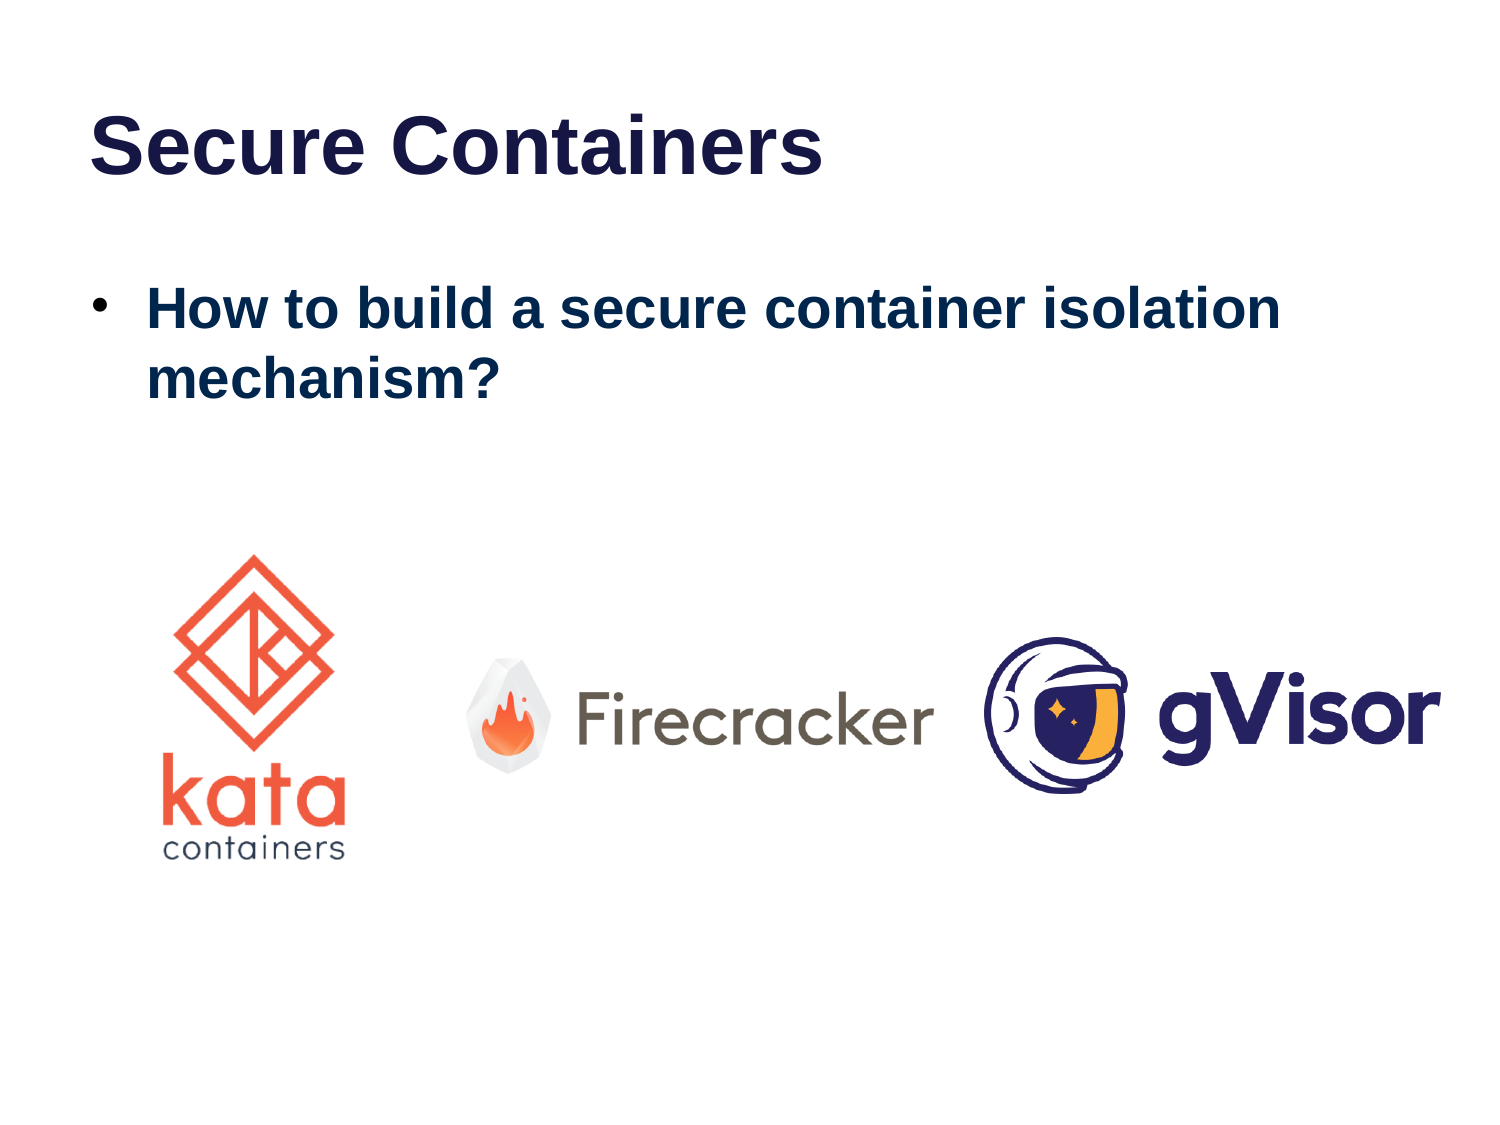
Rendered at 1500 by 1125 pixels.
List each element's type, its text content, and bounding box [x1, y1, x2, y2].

picture [984, 637, 1441, 794]
picture [462, 596, 938, 835]
text_box How to build a secure container isolation mechanism? [75, 262, 1425, 937]
picture [99, 552, 409, 862]
title Secure Containers [75, 0, 1425, 200]
